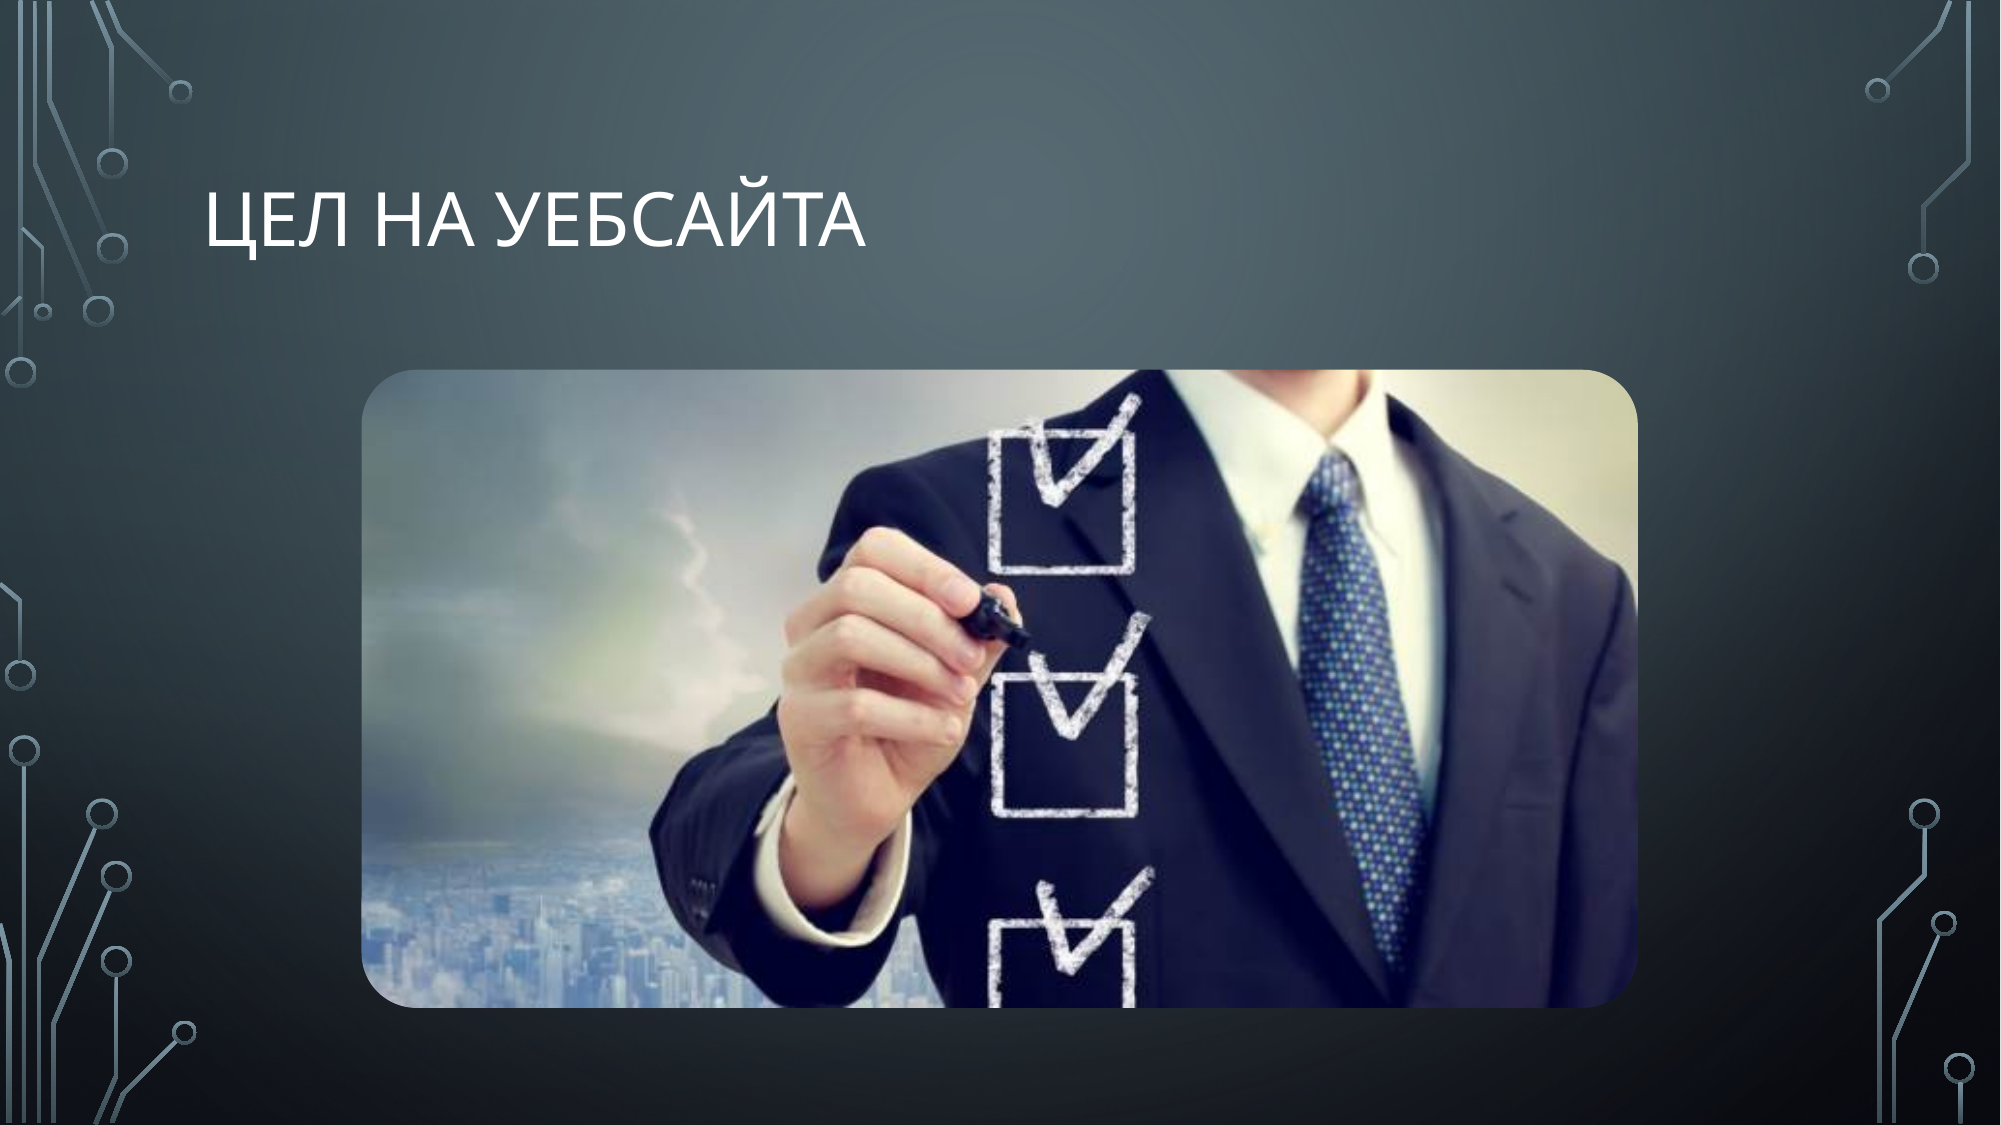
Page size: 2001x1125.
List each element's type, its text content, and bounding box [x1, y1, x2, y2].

title Цел на Уебсайта [187, 101, 1813, 344]
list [361, 369, 1639, 1009]
